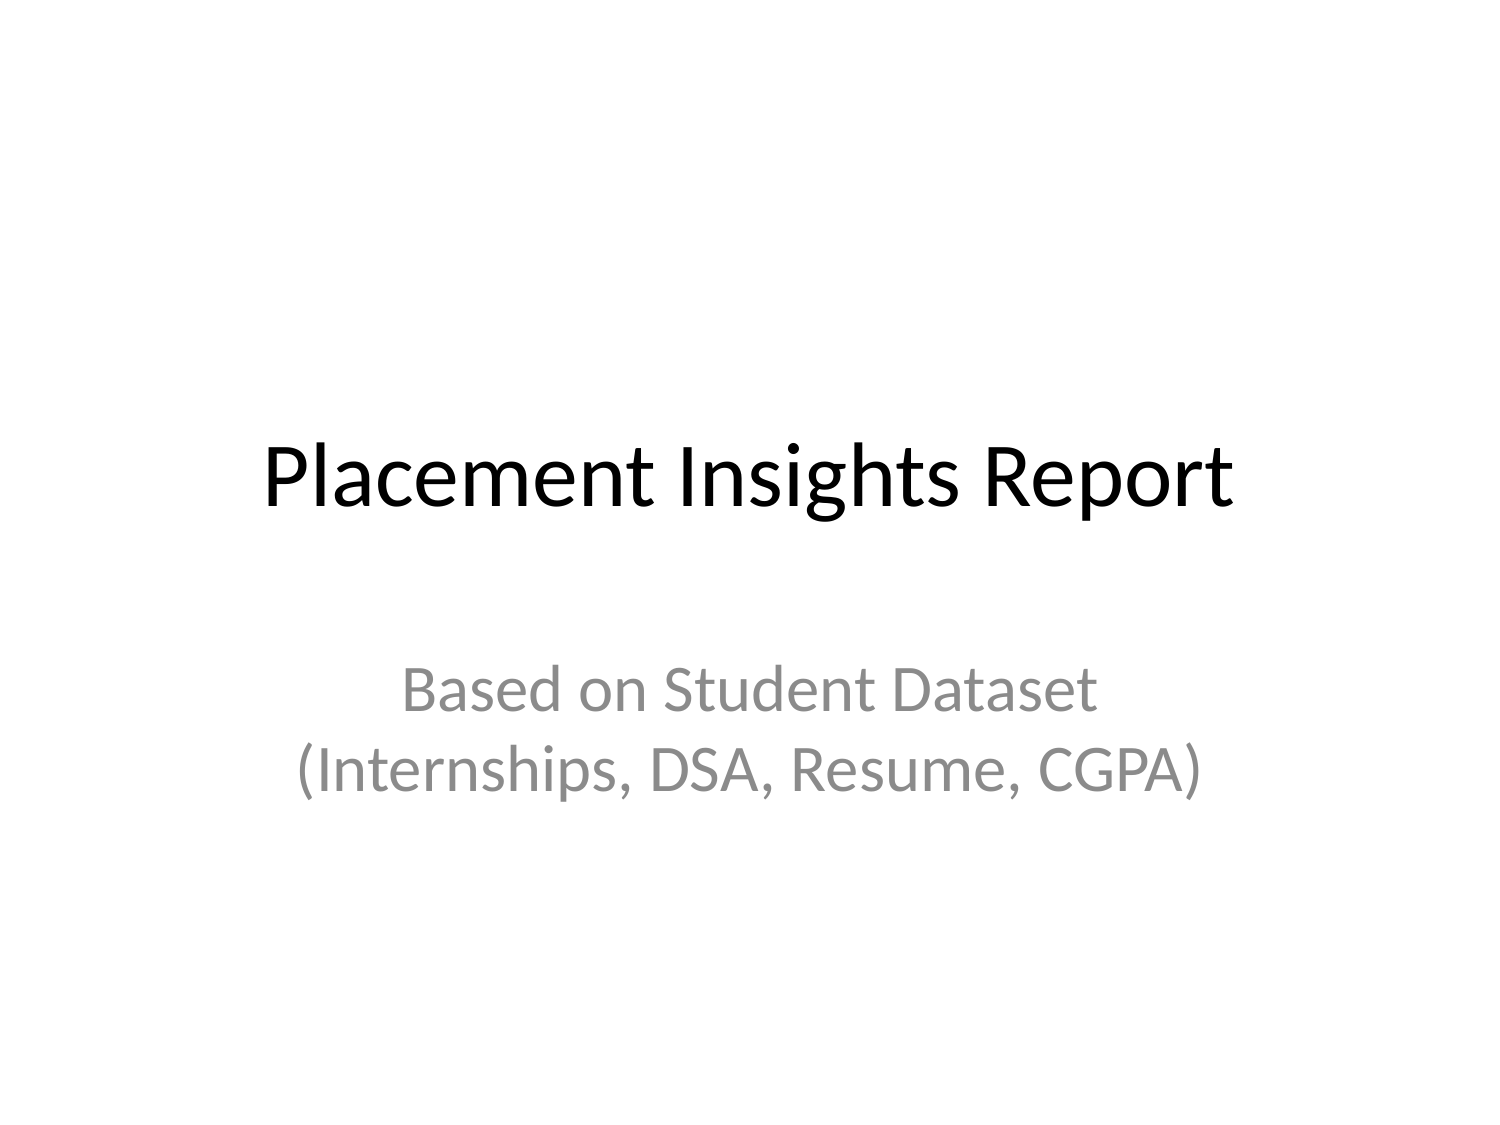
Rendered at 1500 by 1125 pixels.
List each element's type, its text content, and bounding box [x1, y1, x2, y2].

title Placement Insights Report [112, 349, 1388, 591]
subtitle Based on Student Dataset (Internships, DSA, Resume, CGPA) [225, 637, 1275, 925]
